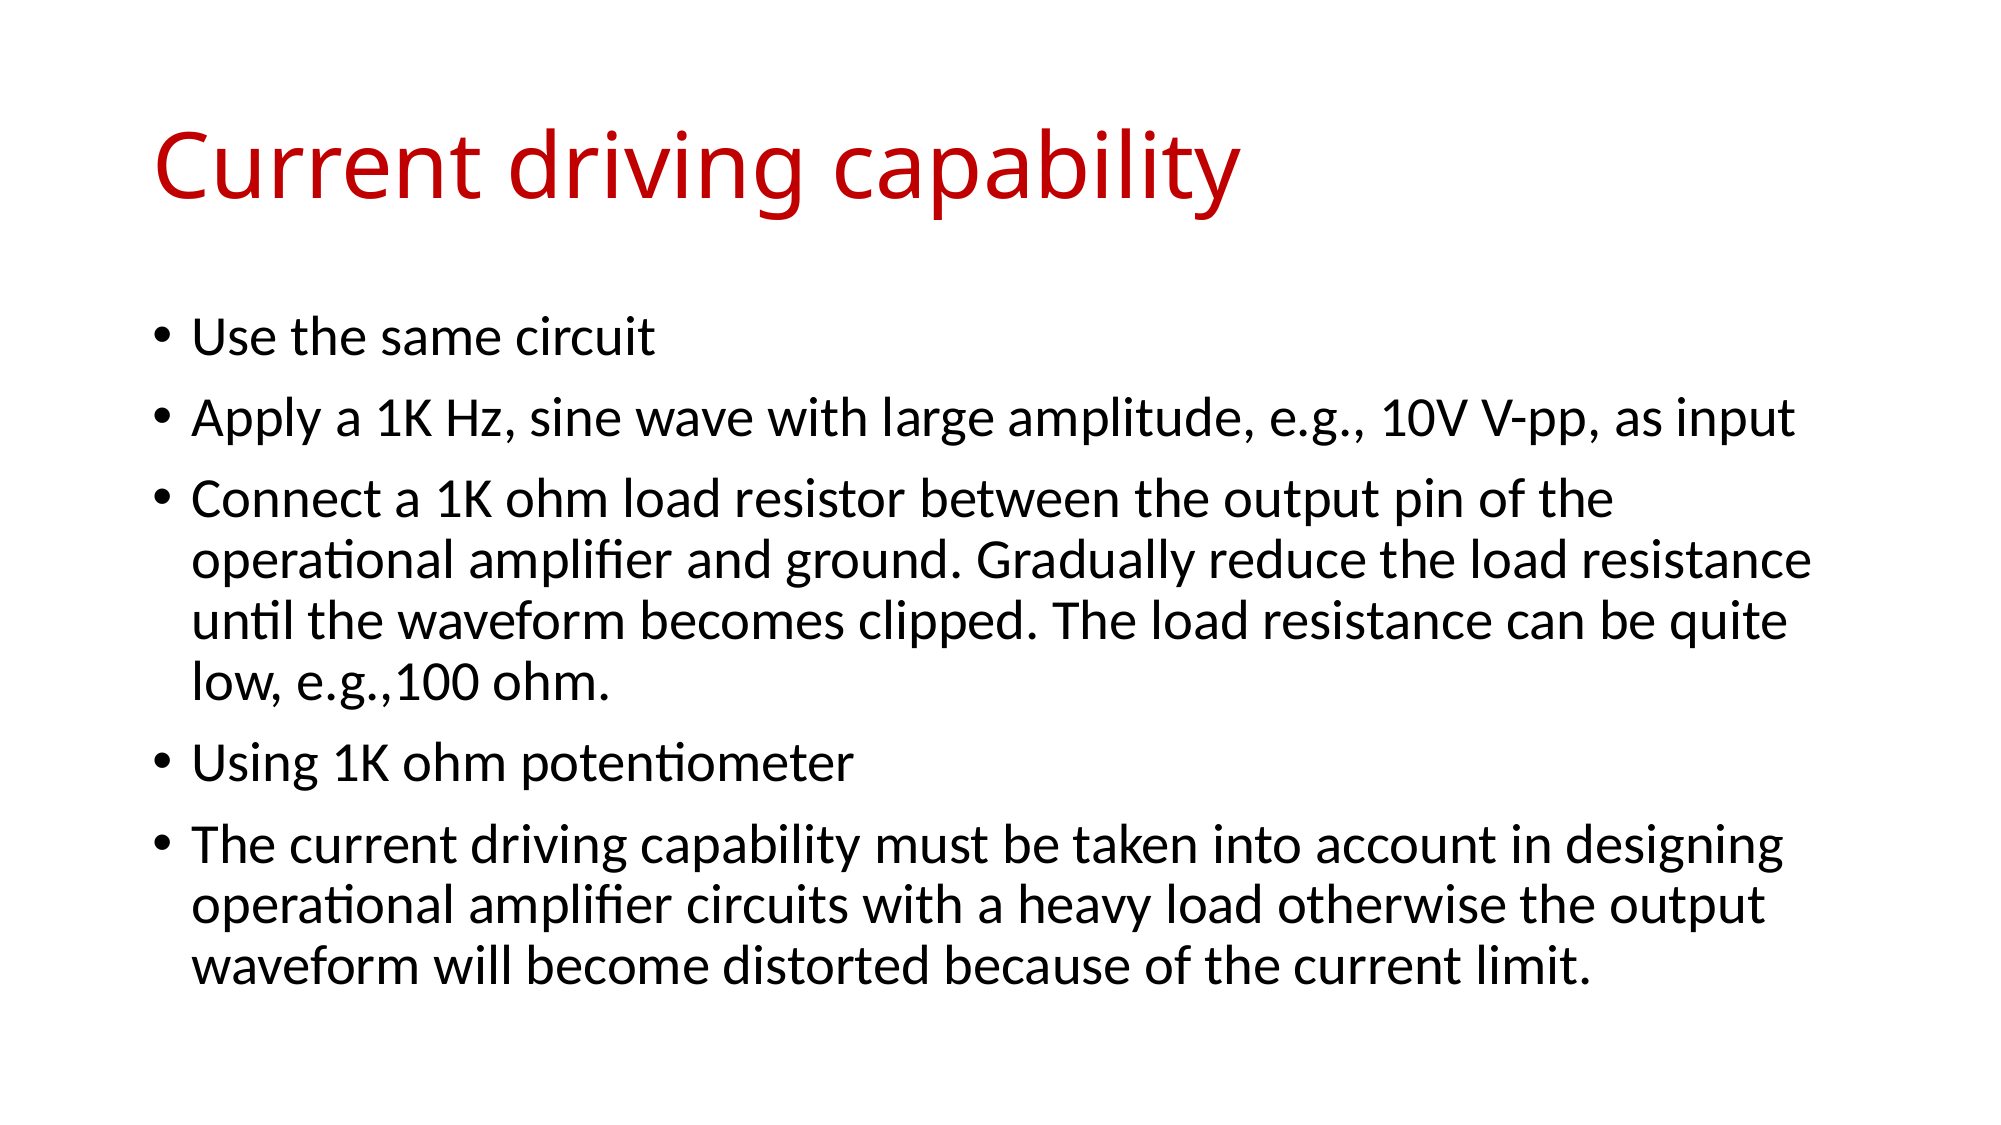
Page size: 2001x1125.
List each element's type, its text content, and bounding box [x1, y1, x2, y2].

title Current driving capability [137, 59, 1863, 278]
list Use the same circuit Apply a 1K Hz, sine wave with large amplitude, e.g., 10V V-pp, as input Connect a 1K ohm load resistor between the output pin of the operational amplifier and ground. Gradually reduce the load resistance until the waveform becomes clipped. The load resistance can be quite low, e.g.,100 ohm. Using 1K ohm potentiometer The current driving capability must be taken into account in designing operational amplifier circuits with a heavy load otherwise the output waveform will become distorted because of the current limit. [137, 299, 1863, 1014]
